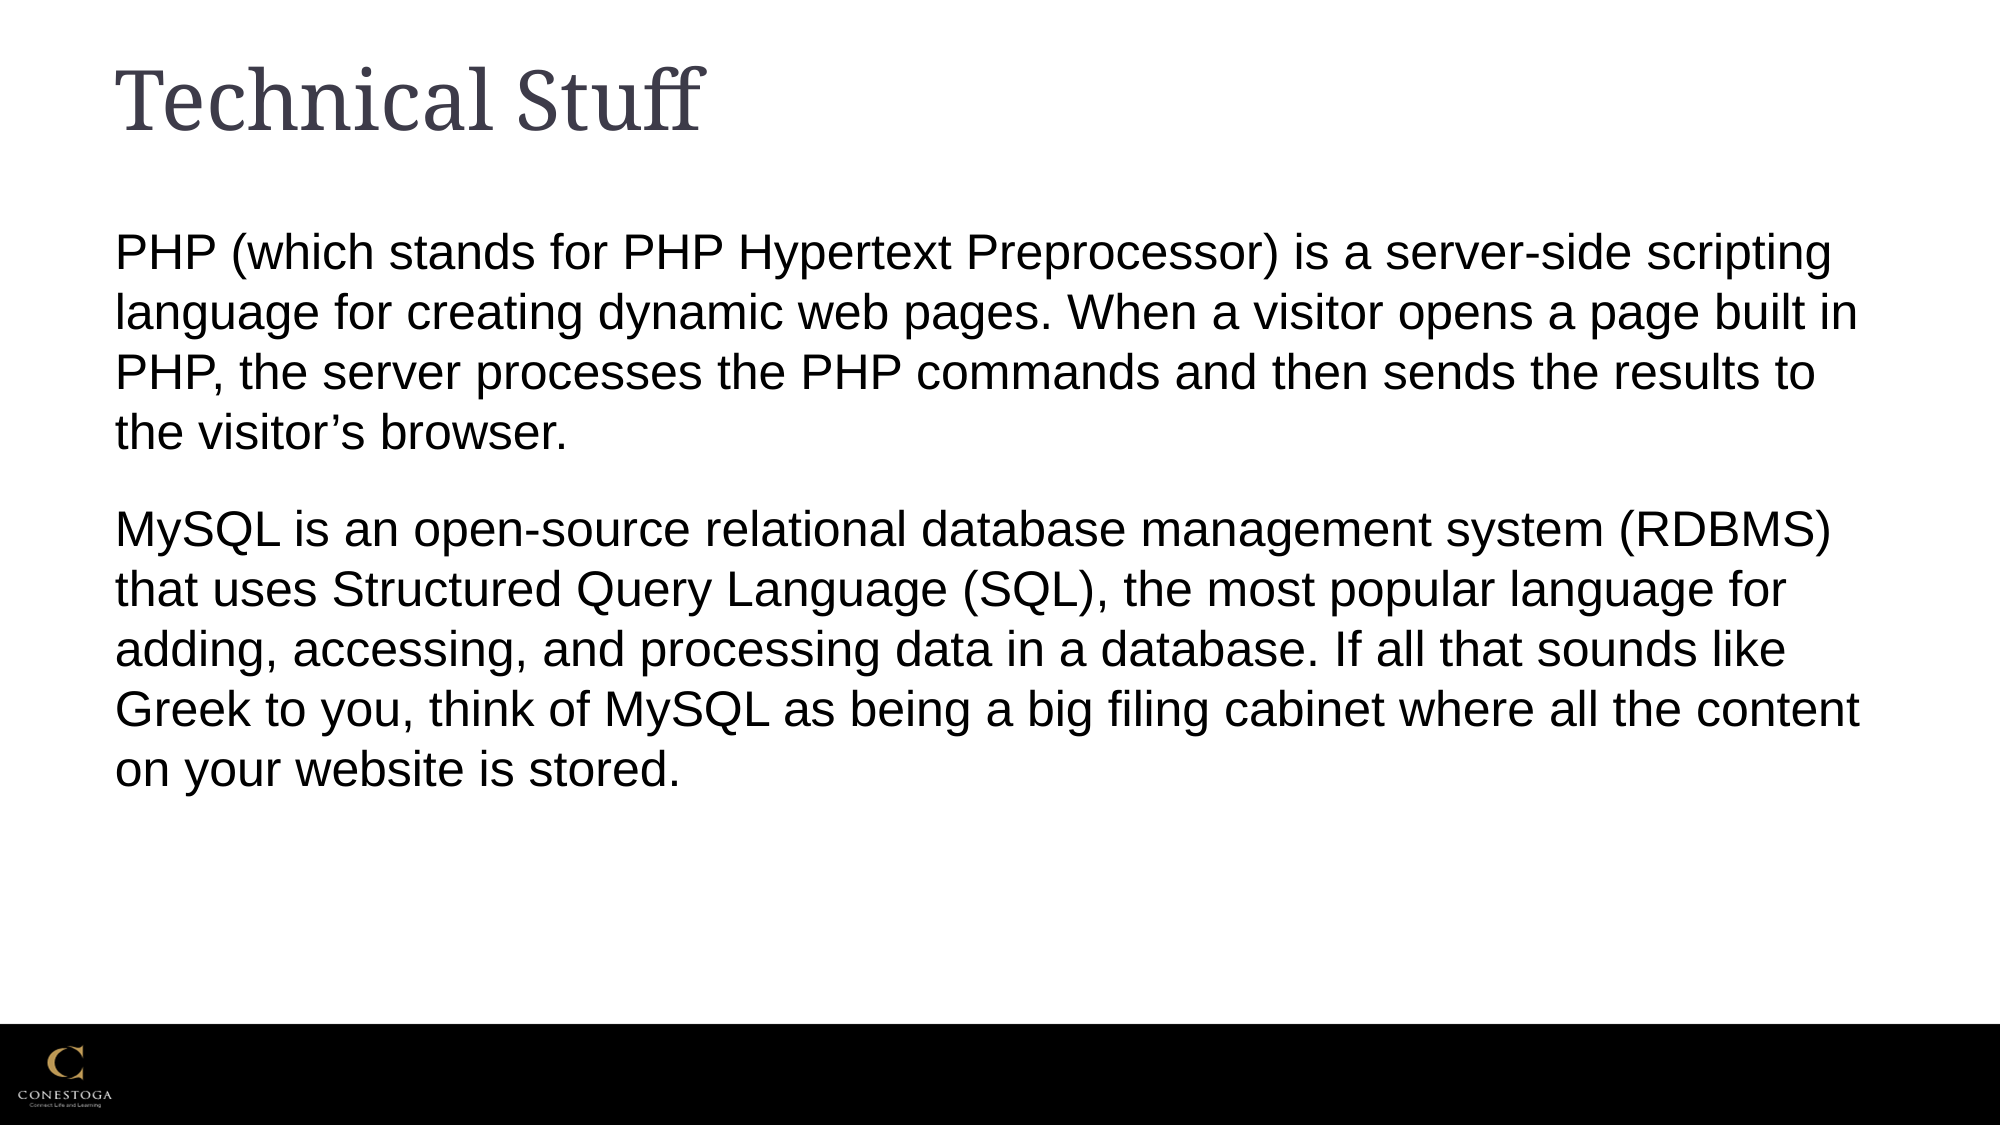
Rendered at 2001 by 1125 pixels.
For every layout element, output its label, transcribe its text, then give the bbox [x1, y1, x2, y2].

picture [0, 1021, 2000, 1125]
title Technical Stuff [99, 31, 1900, 163]
list PHP (which stands for PHP Hypertext Preprocessor) is a server-side scripting language for creating dynamic web pages. When a visitor opens a page built in PHP, the server processes the PHP commands and then sends the results to the visitor’s browser. MySQL is an open-source relational database management system (RDBMS) that uses Structured Query Language (SQL), the most popular language for adding, accessing, and processing data in a database. If all that sounds like Greek to you, think of MySQL as being a big filing cabinet where all the content on your website is stored. [99, 211, 1900, 1010]
